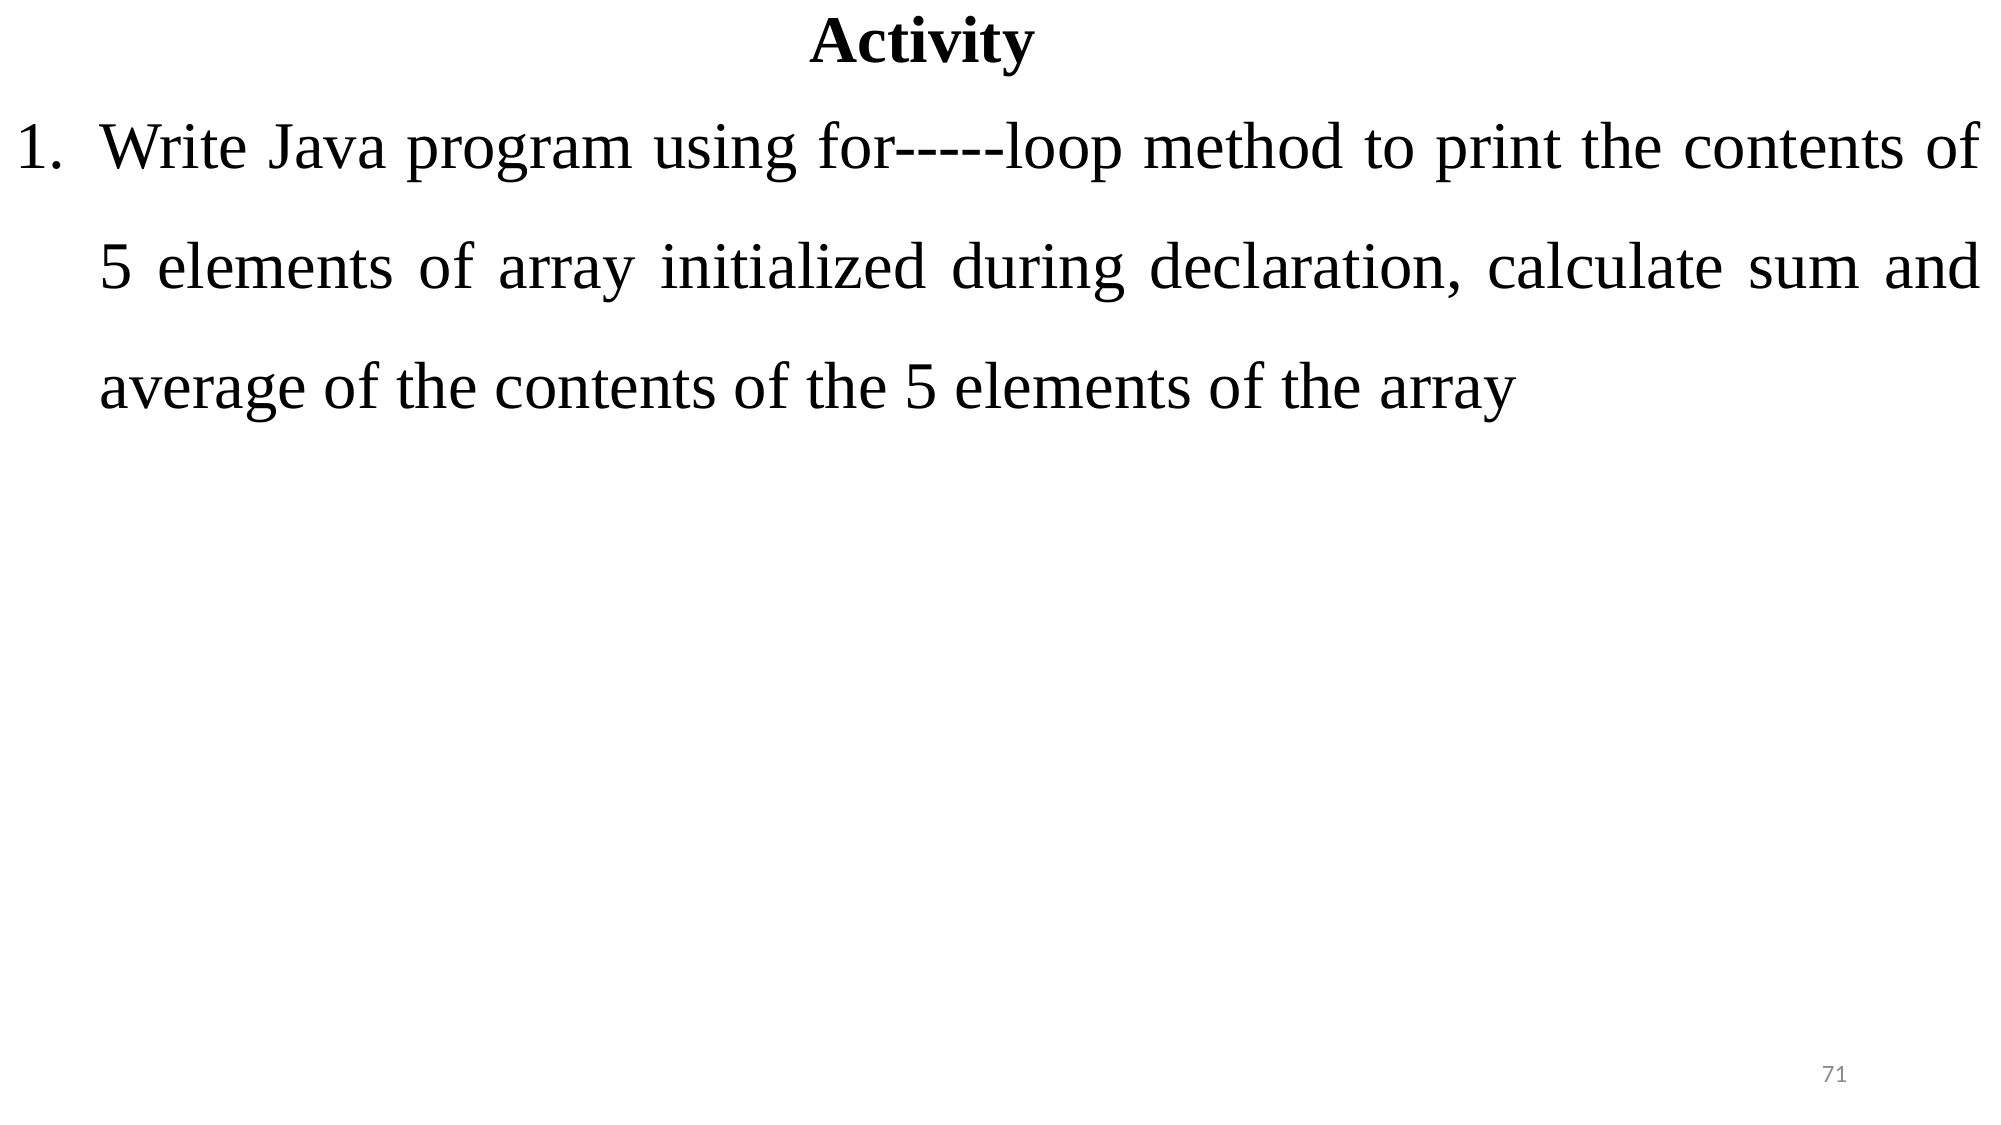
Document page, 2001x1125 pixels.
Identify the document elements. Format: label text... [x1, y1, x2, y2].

list Write Java program using for-----loop method to print the contents of 5 elements of array initialized during declaration, calculate sum and average of the contents of the 5 elements of the array [0, 54, 2000, 1125]
title Activity [0, 0, 1863, 54]
slide_number 71 [1412, 1042, 1863, 1103]
